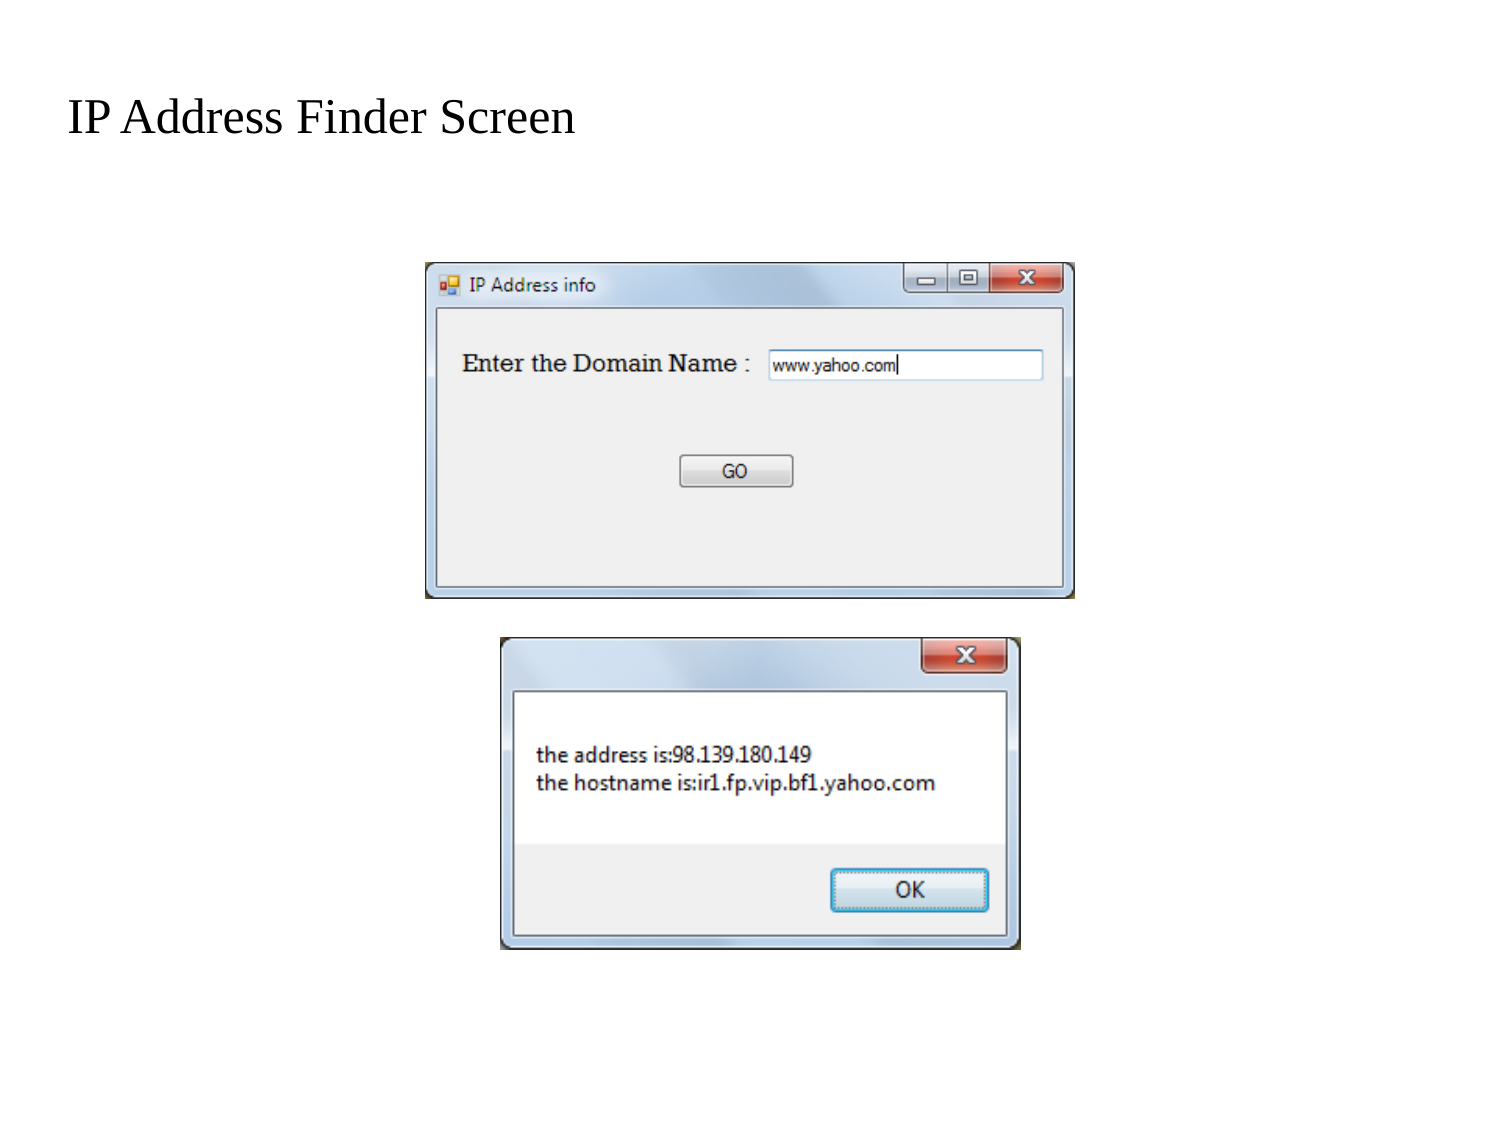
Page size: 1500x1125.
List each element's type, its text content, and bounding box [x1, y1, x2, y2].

picture [499, 637, 1021, 950]
text_box IP Address Finder Screen [52, 75, 591, 196]
picture [424, 262, 1076, 599]
